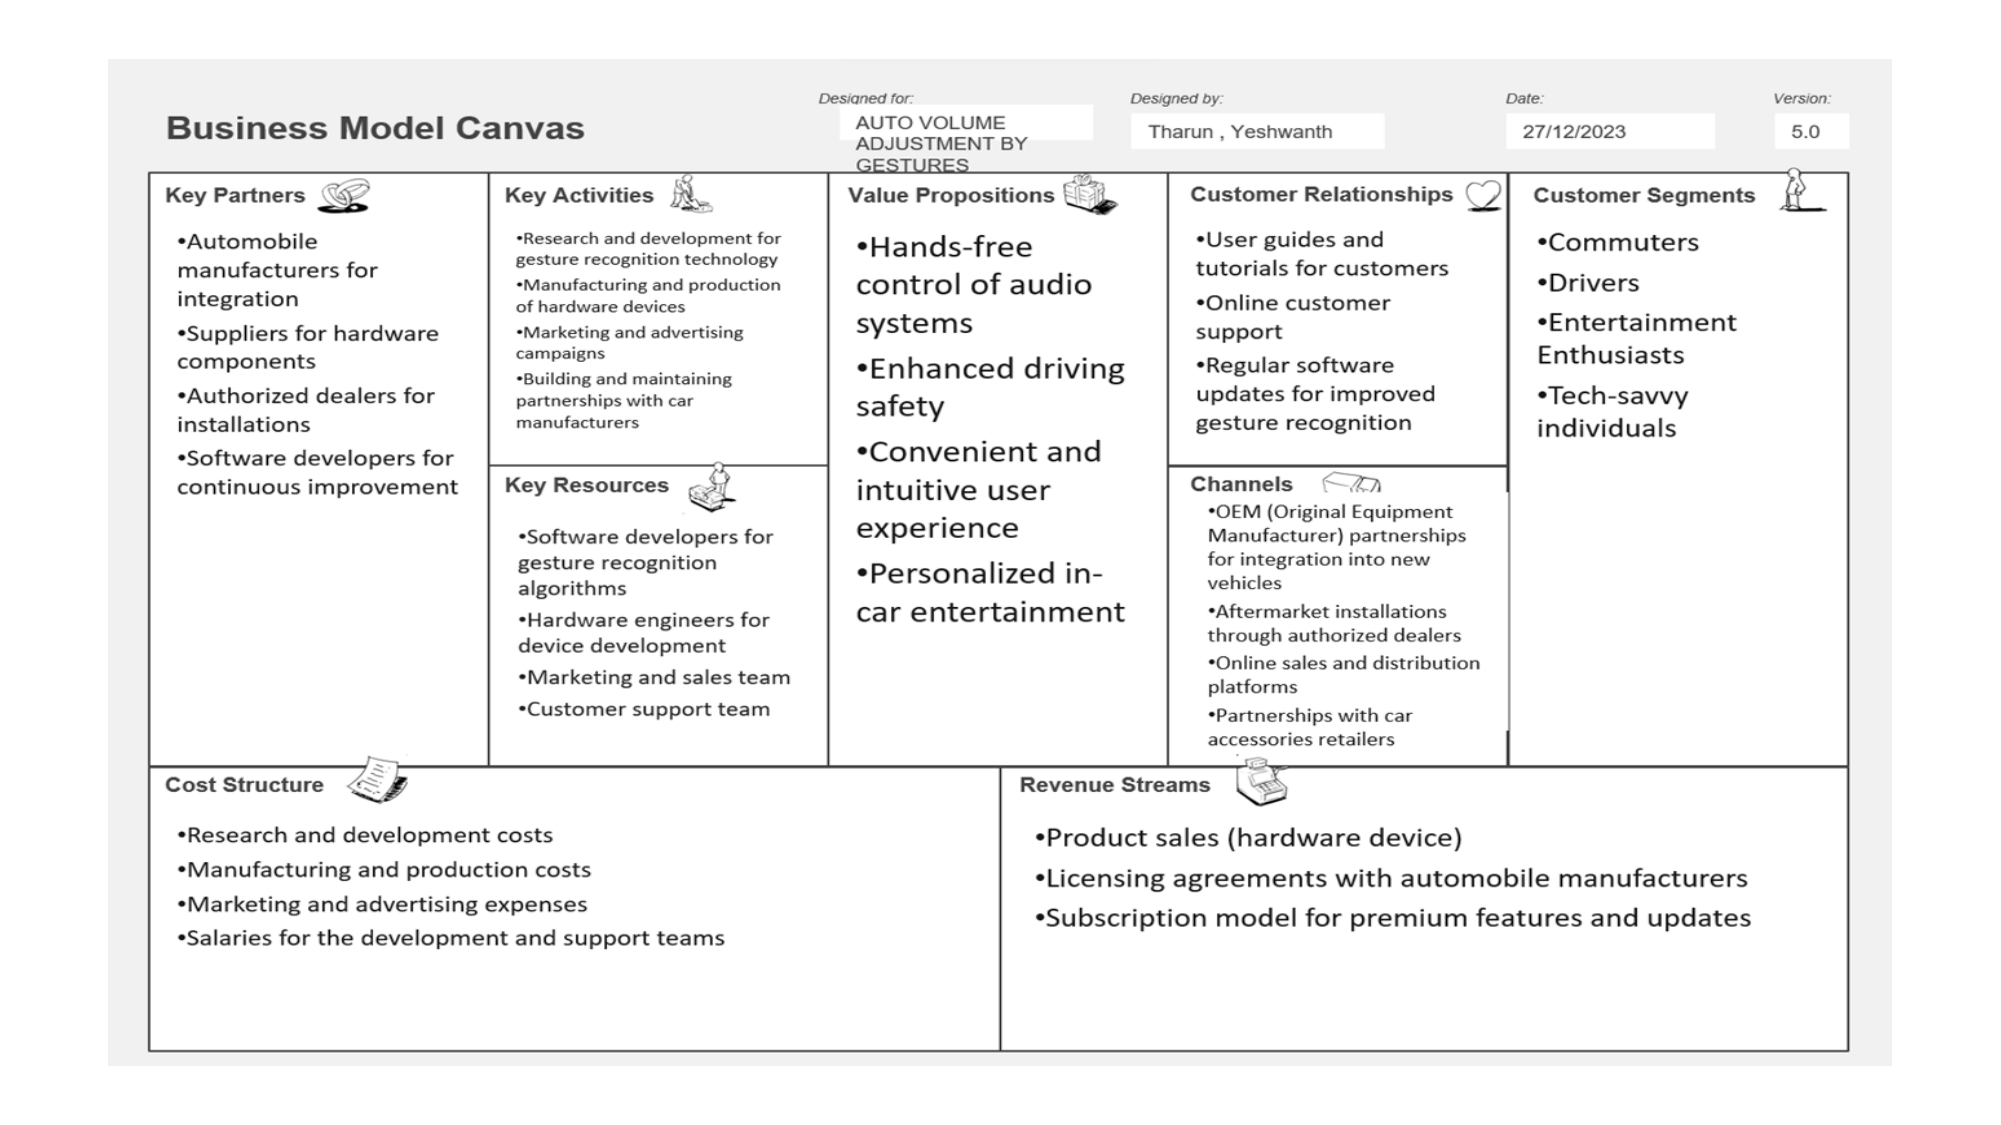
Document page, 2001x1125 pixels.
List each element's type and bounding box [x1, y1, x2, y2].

picture [108, 59, 1892, 1066]
